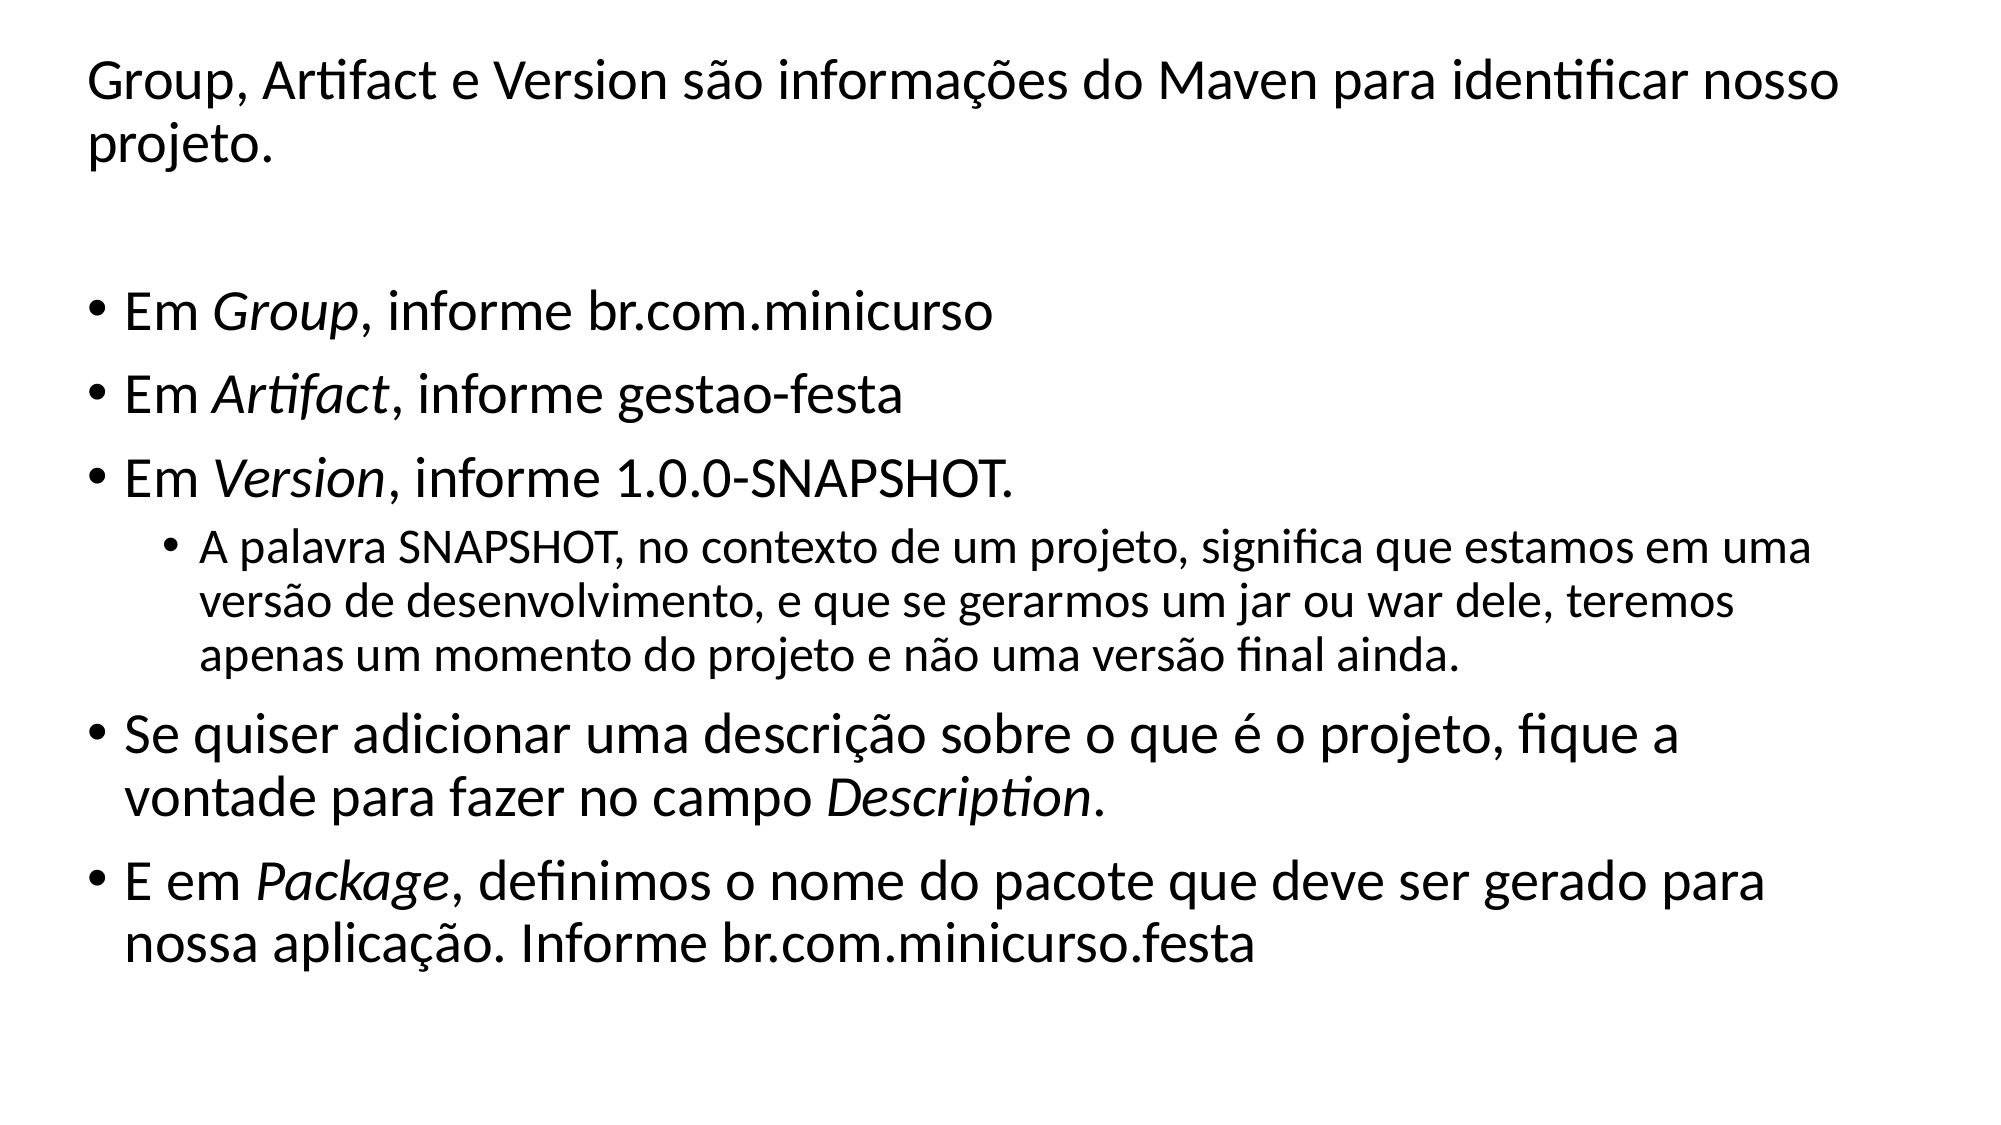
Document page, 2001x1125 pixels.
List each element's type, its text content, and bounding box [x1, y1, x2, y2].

list Group, Artifact e Version são informações do Maven para identificar nosso projeto. Em Group, informe br.com.minicurso Em Artifact, informe gestao-festa Em Version, informe 1.0.0-SNAPSHOT. A palavra SNAPSHOT, no contexto de um projeto, significa que estamos em uma versão de desenvolvimento, e que se gerarmos um jar ou war dele, teremos apenas um momento do projeto e não uma versão final ainda. Se quiser adicionar uma descrição sobre o que é o projeto, fique a vontade para fazer no campo Description. E em Package, definimos o nome do pacote que deve ser gerado para nossa aplicação. Informe br.com.minicurso.festa [72, 42, 1866, 1011]
